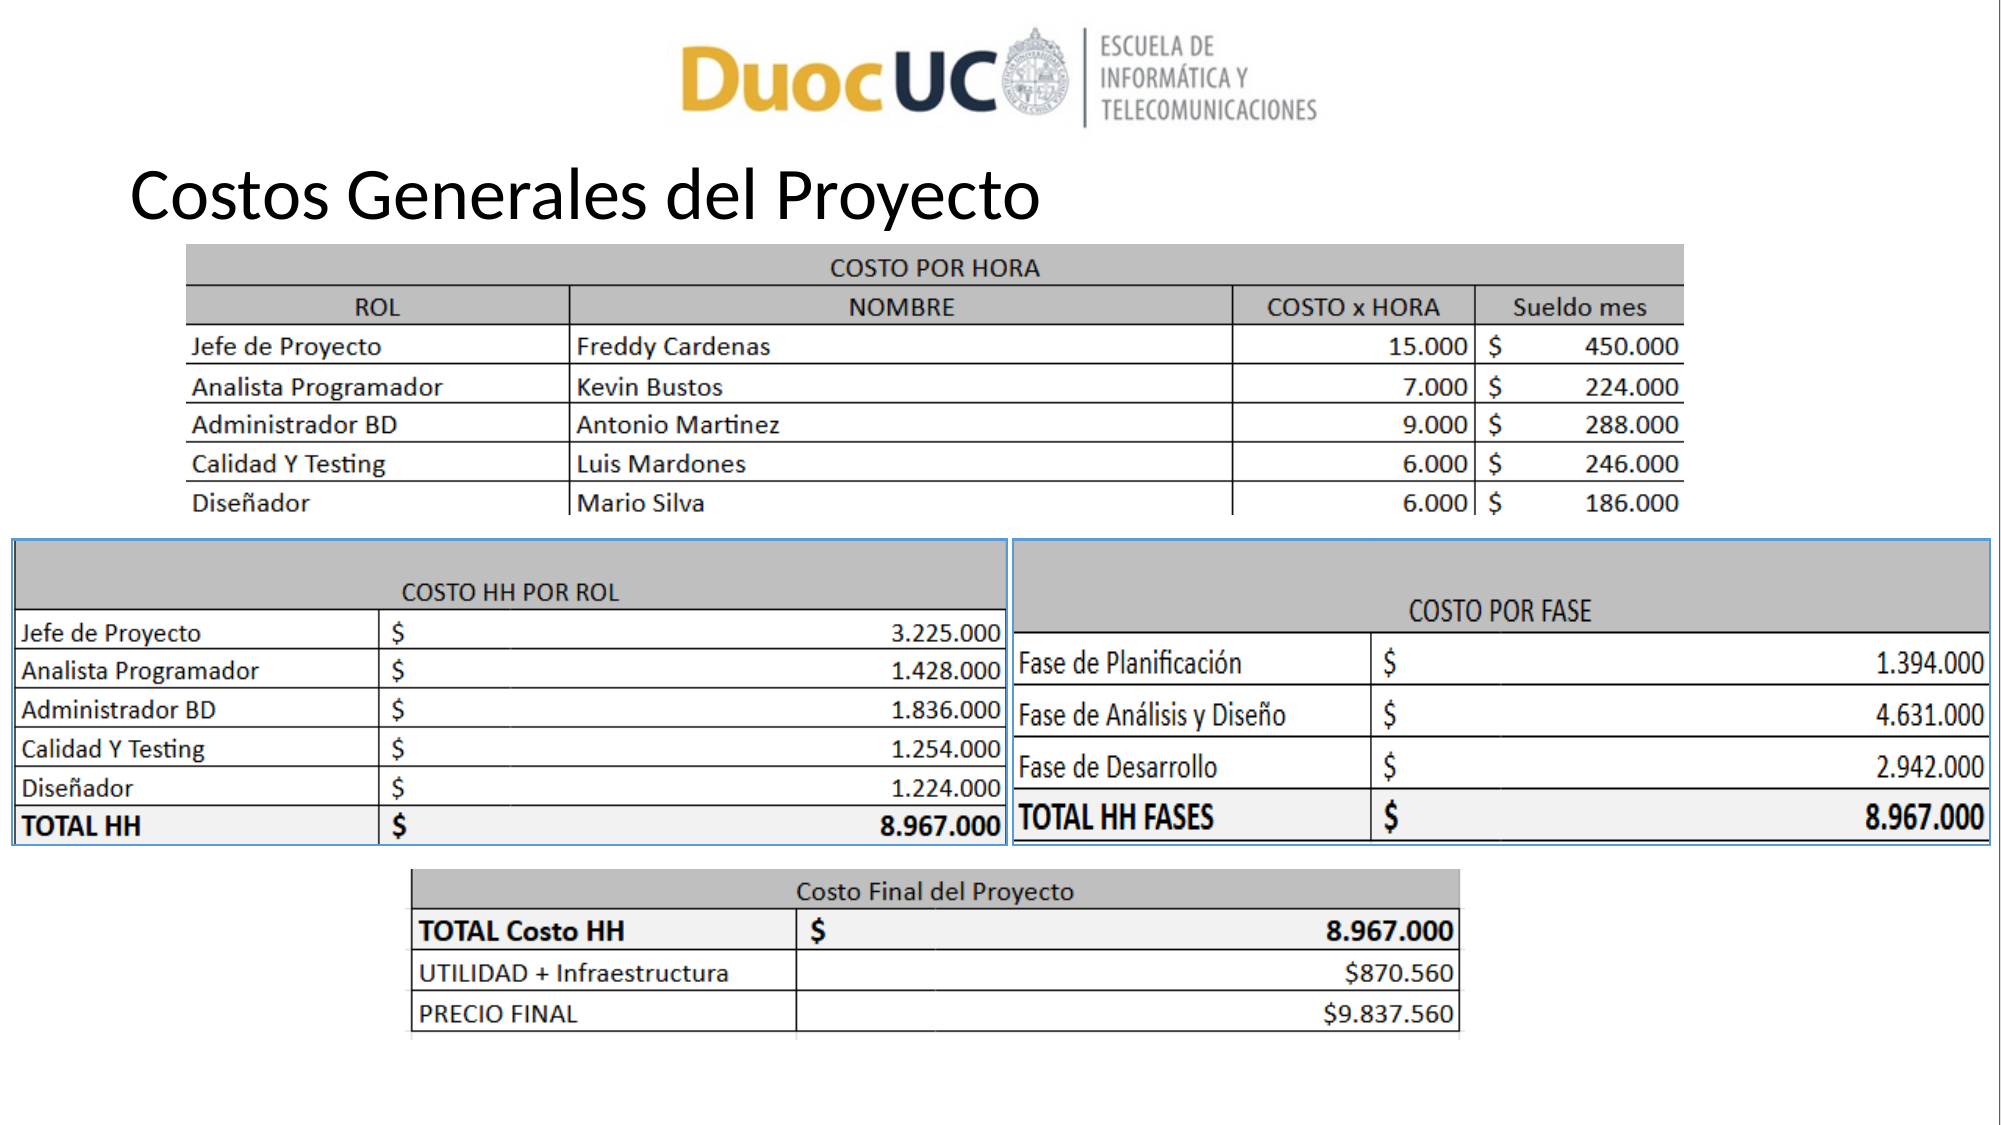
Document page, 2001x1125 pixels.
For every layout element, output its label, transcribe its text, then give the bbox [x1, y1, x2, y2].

title Costos Generales del Proyecto [115, 147, 1841, 244]
picture [0, 0, 2001, 1125]
